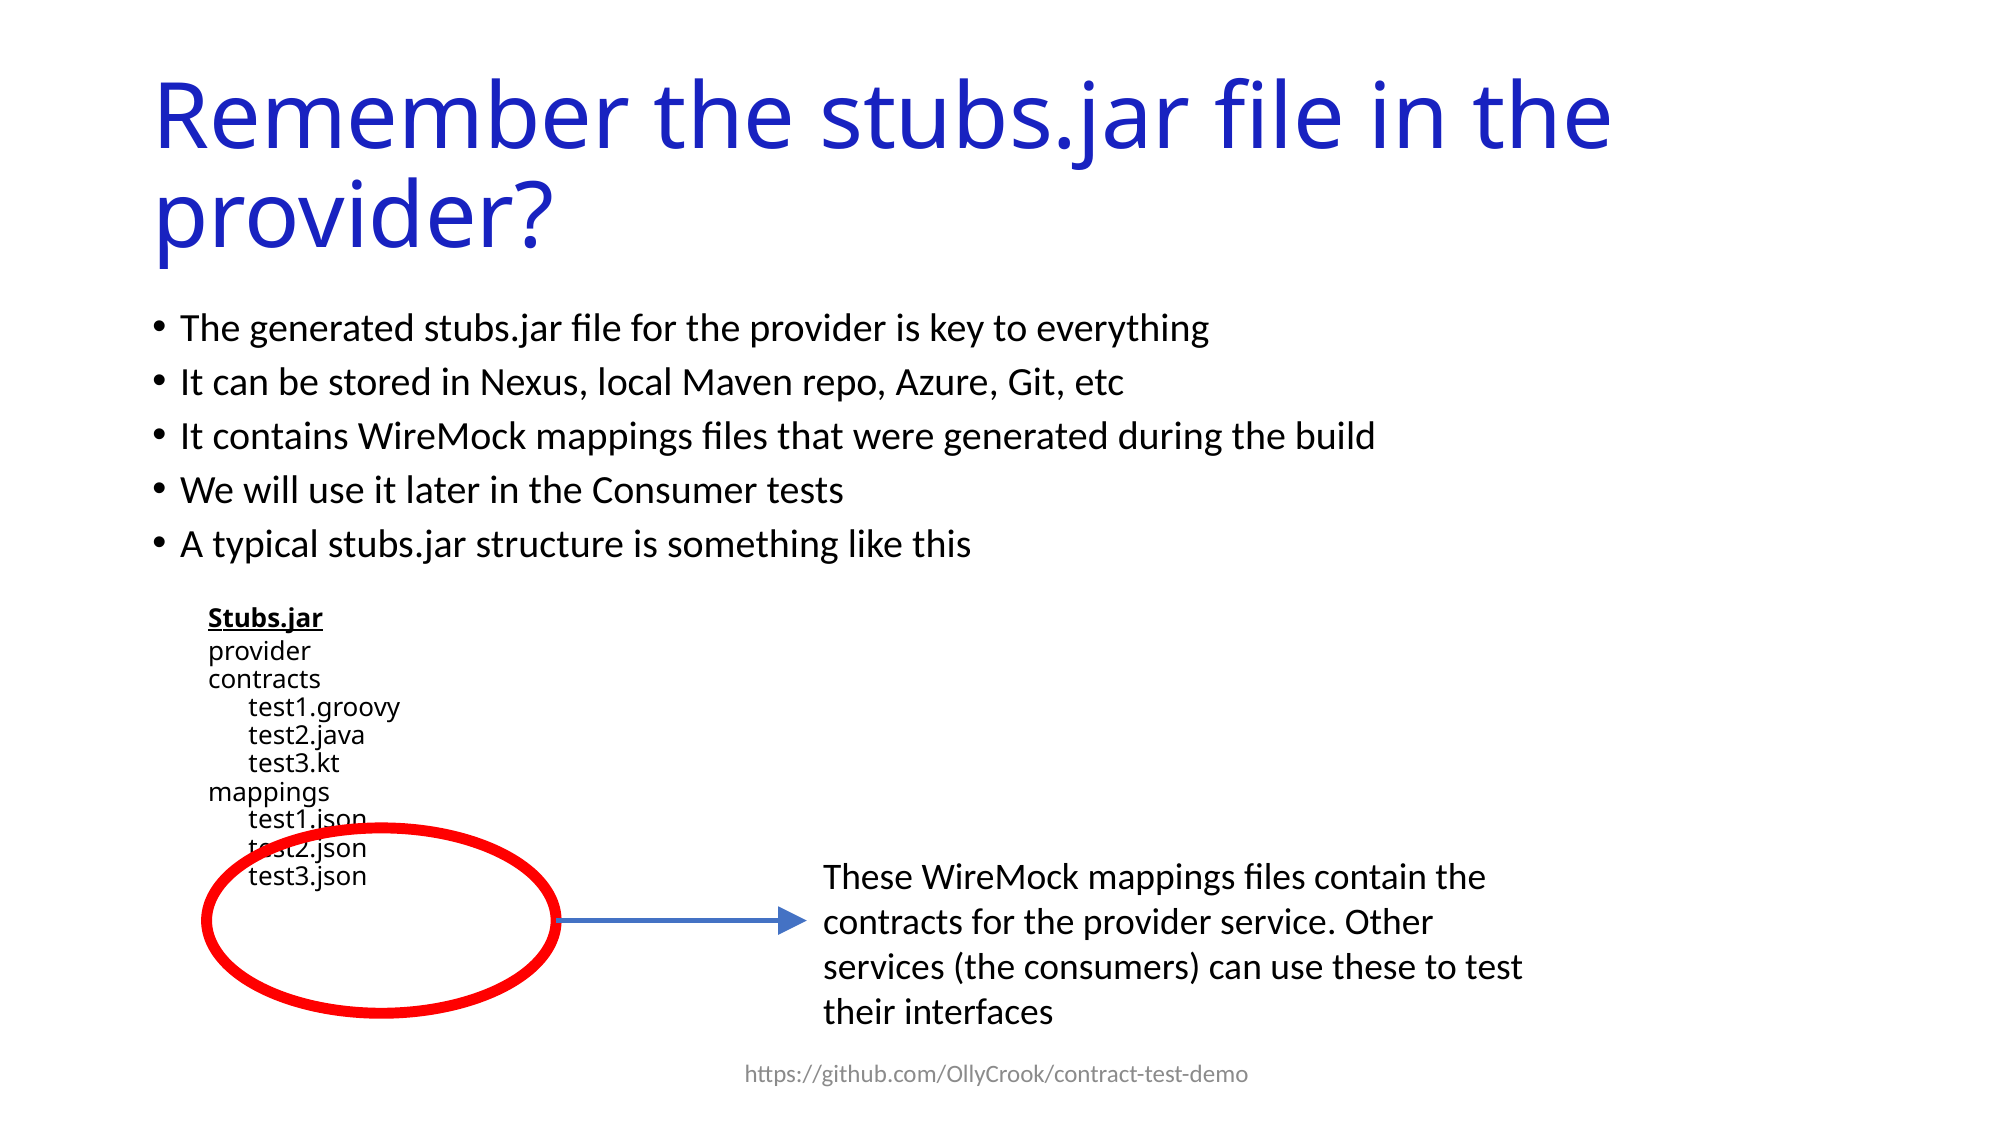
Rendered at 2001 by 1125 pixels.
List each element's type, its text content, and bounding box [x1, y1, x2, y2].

title Remember the stubs.jar file in the provider? [137, 59, 1863, 278]
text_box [206, 827, 1547, 1042]
list The generated stubs.jar file for the provider is key to everything It can be stored in Nexus, local Maven repo, Azure, Git, etc It contains WireMock mappings files that were generated during the build We will use it later in the Consumer tests A typical stubs.jar structure is something like this Stubs.jar provider contracts test1.groovy test2.java test3.kt mappings test1.json test2.json test3.json [137, 299, 1863, 1014]
footer https://github.com/OllyCrook/contract-test-demo [662, 1042, 1338, 1103]
